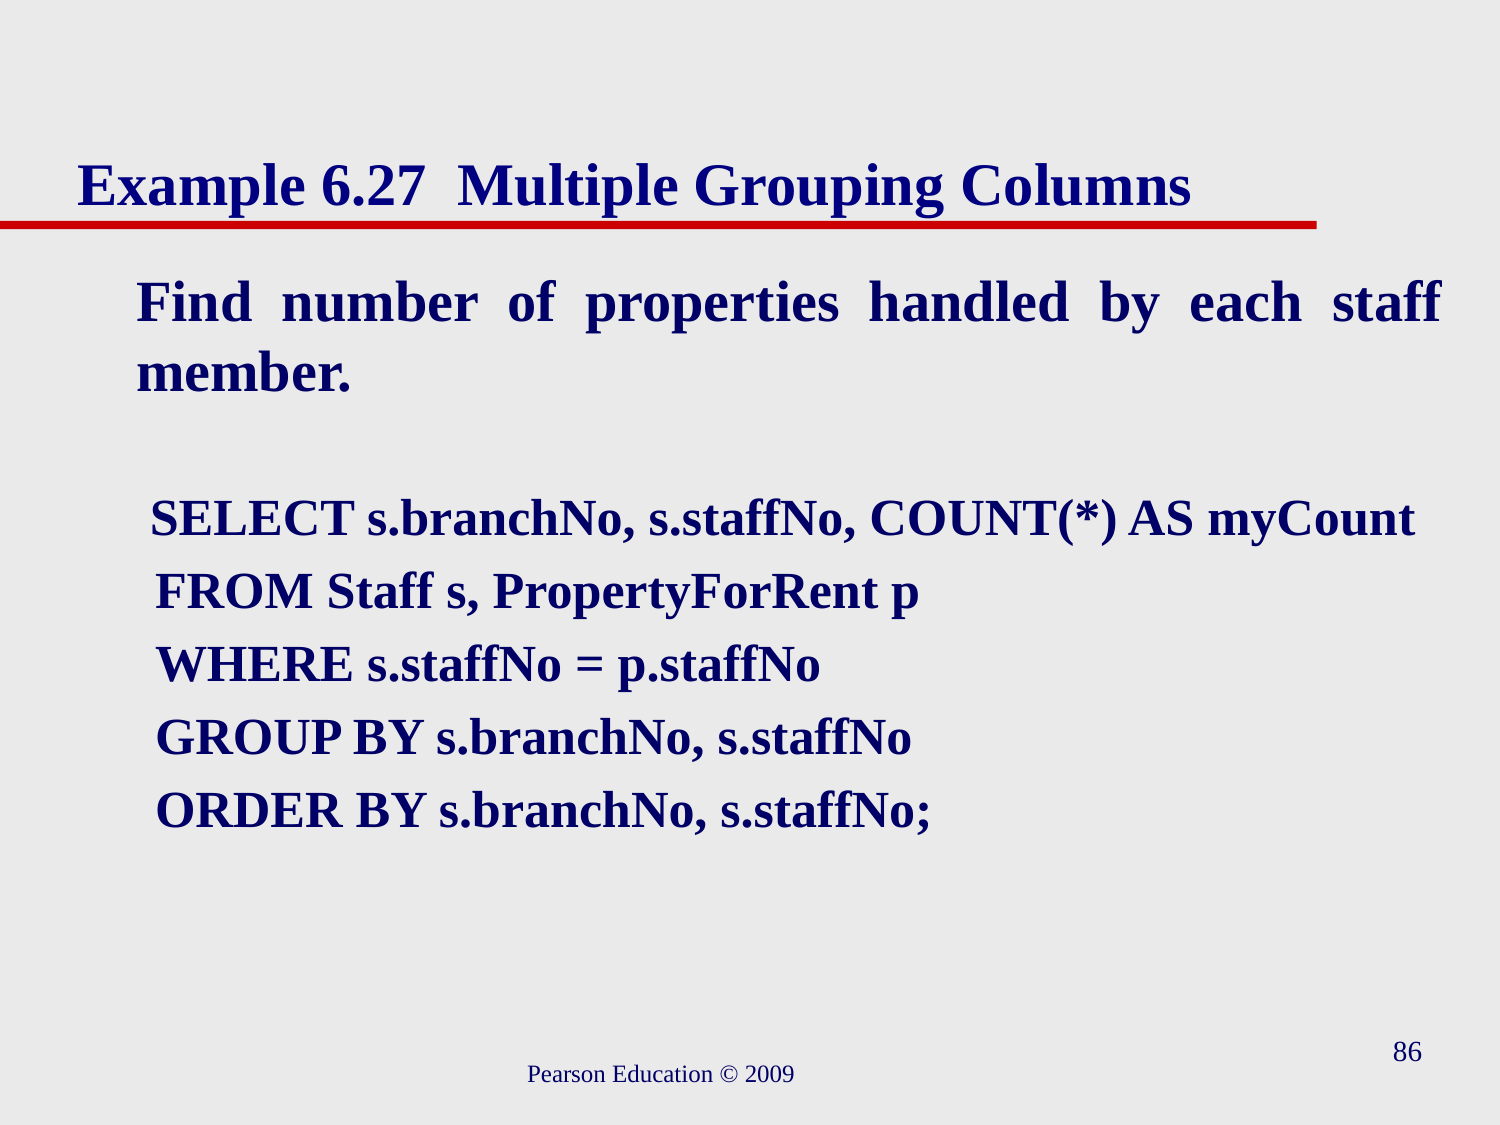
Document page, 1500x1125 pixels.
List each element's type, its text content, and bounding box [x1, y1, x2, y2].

title Example 6.27 Multiple Grouping Columns [62, 43, 1338, 225]
list Find number of properties handled by each staff member. SELECT s.branchNo, s.staffNo, COUNT(*) AS myCount FROM Staff s, PropertyForRent p WHERE s.staffNo = p.staffNo GROUP BY s.branchNo, s.staffNo ORDER BY s.branchNo, s.staffNo; [64, 255, 1459, 931]
slide_number 86 [1125, 1012, 1438, 1088]
text_box Pearson Education © 2009 [512, 1050, 1038, 1095]
